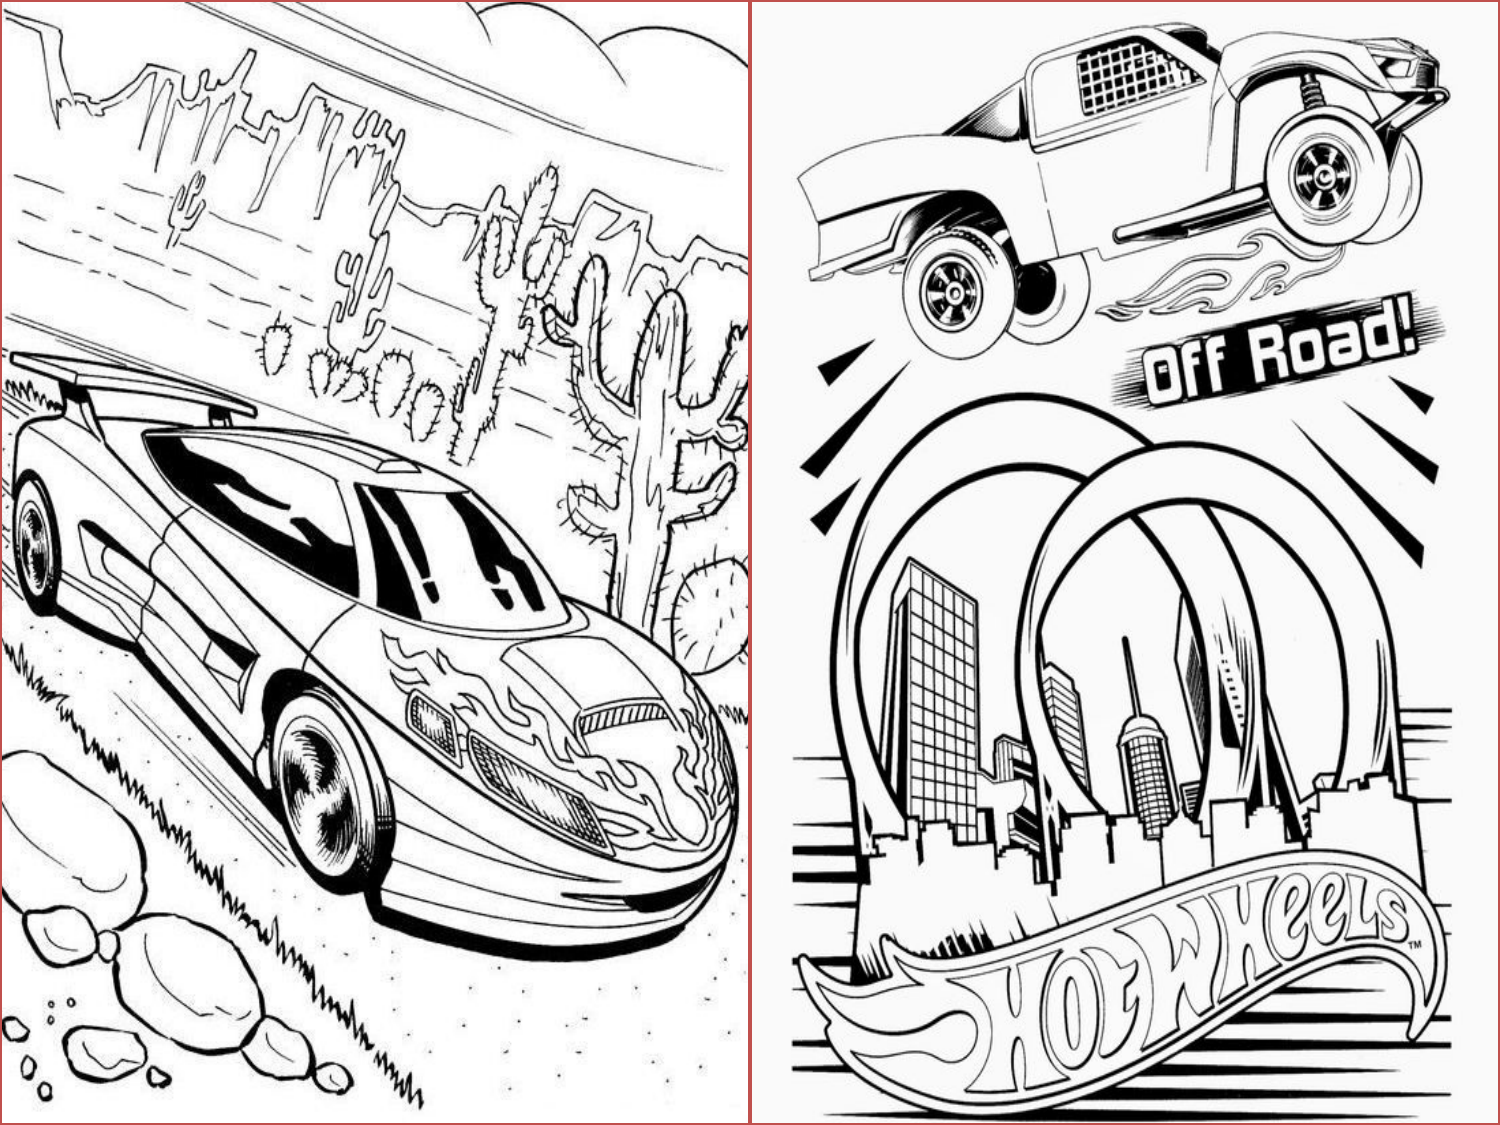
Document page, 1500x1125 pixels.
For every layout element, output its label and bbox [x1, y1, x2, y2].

text_box [0, 0, 748, 1125]
text_box [748, 0, 1500, 1125]
